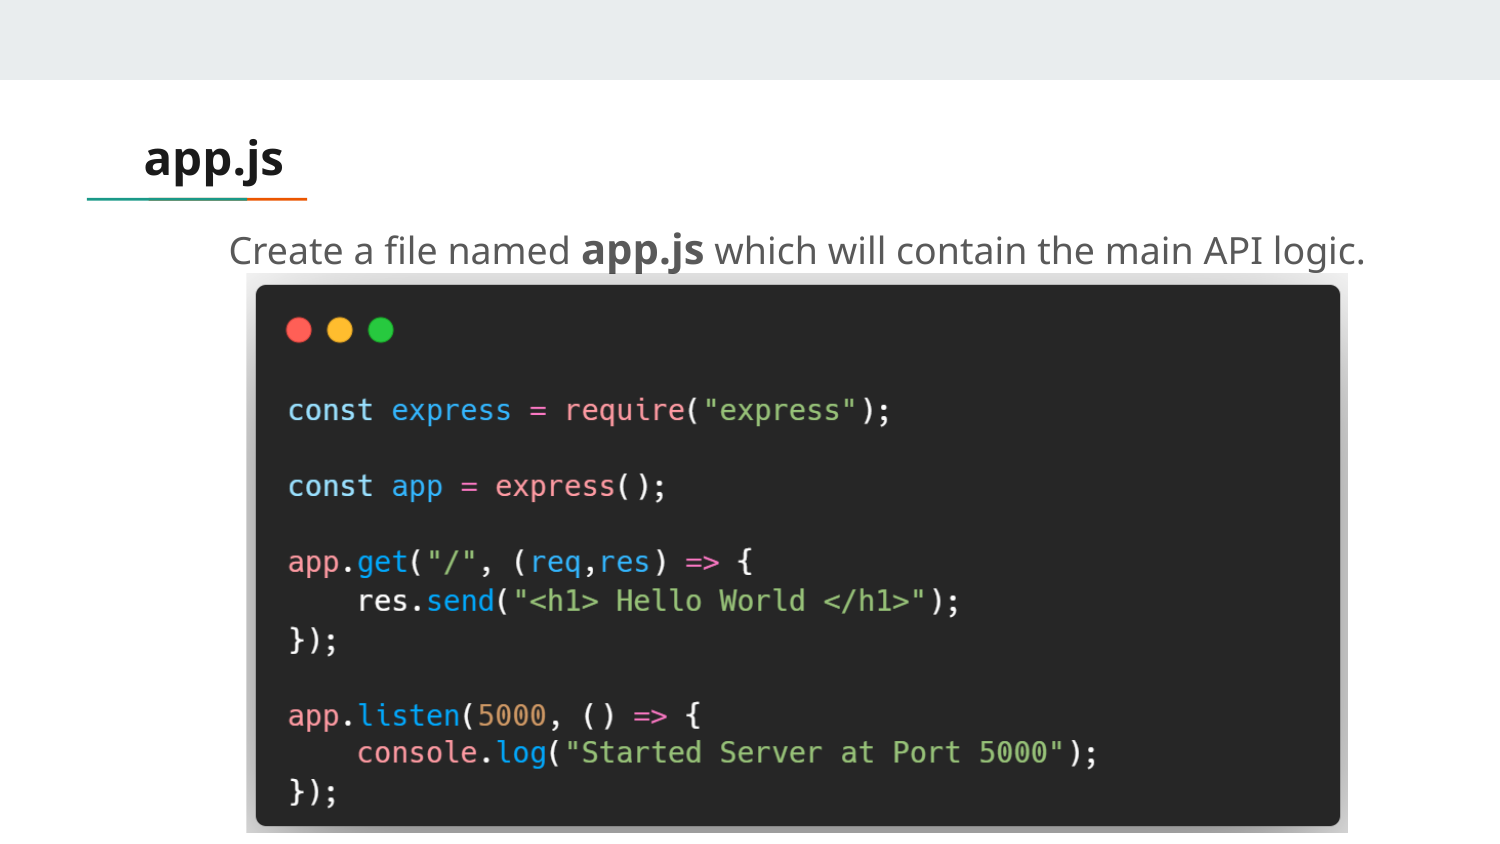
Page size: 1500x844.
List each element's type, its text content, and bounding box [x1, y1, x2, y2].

picture [245, 273, 1348, 834]
title app.js [103, 112, 1365, 200]
list Create a file named app.js which will contain the main API logic. [87, 200, 1465, 657]
